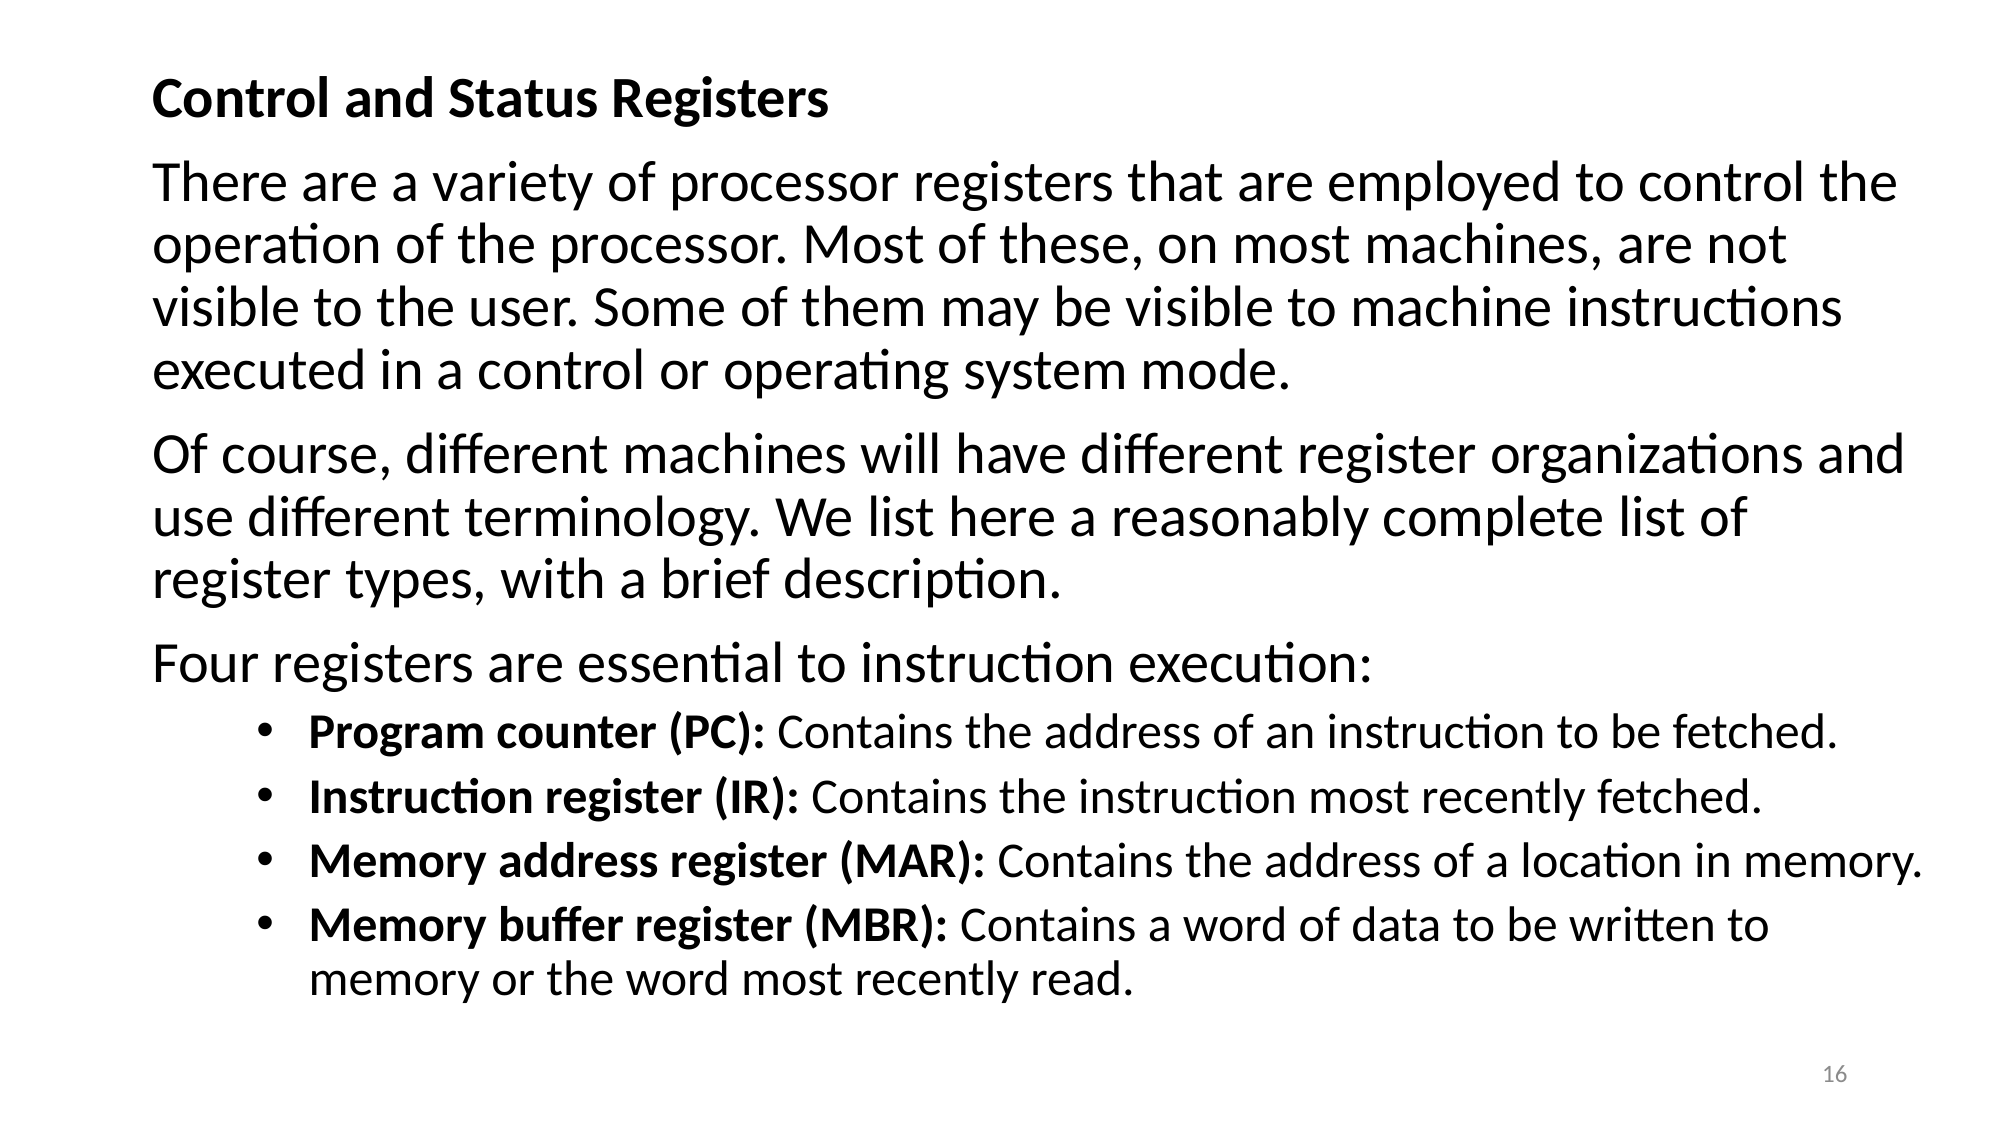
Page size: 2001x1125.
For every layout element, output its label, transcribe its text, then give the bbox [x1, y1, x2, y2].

text_box <number> [1412, 1042, 1863, 1103]
text_box Control and Status Registers There are a variety of processor registers that are employed to control the operation of the processor. Most of these, on most machines, are not visible to the user. Some of them may be visible to machine instructions executed in a control or operating system mode. Of course, different machines will have different register organizations and use different terminology. We list here a reasonably complete list of register types, with a brief description. Four registers are essential to instruction execution: Program counter (PC): Contains the address of an instruction to be fetched. Instruction register (IR): Contains the instruction most recently fetched. Memory address register (MAR): Contains the address of a location in memory. Memory buffer register (MBR): Contains a word of data to be written to memory or the word most recently read. [137, 59, 1948, 1043]
